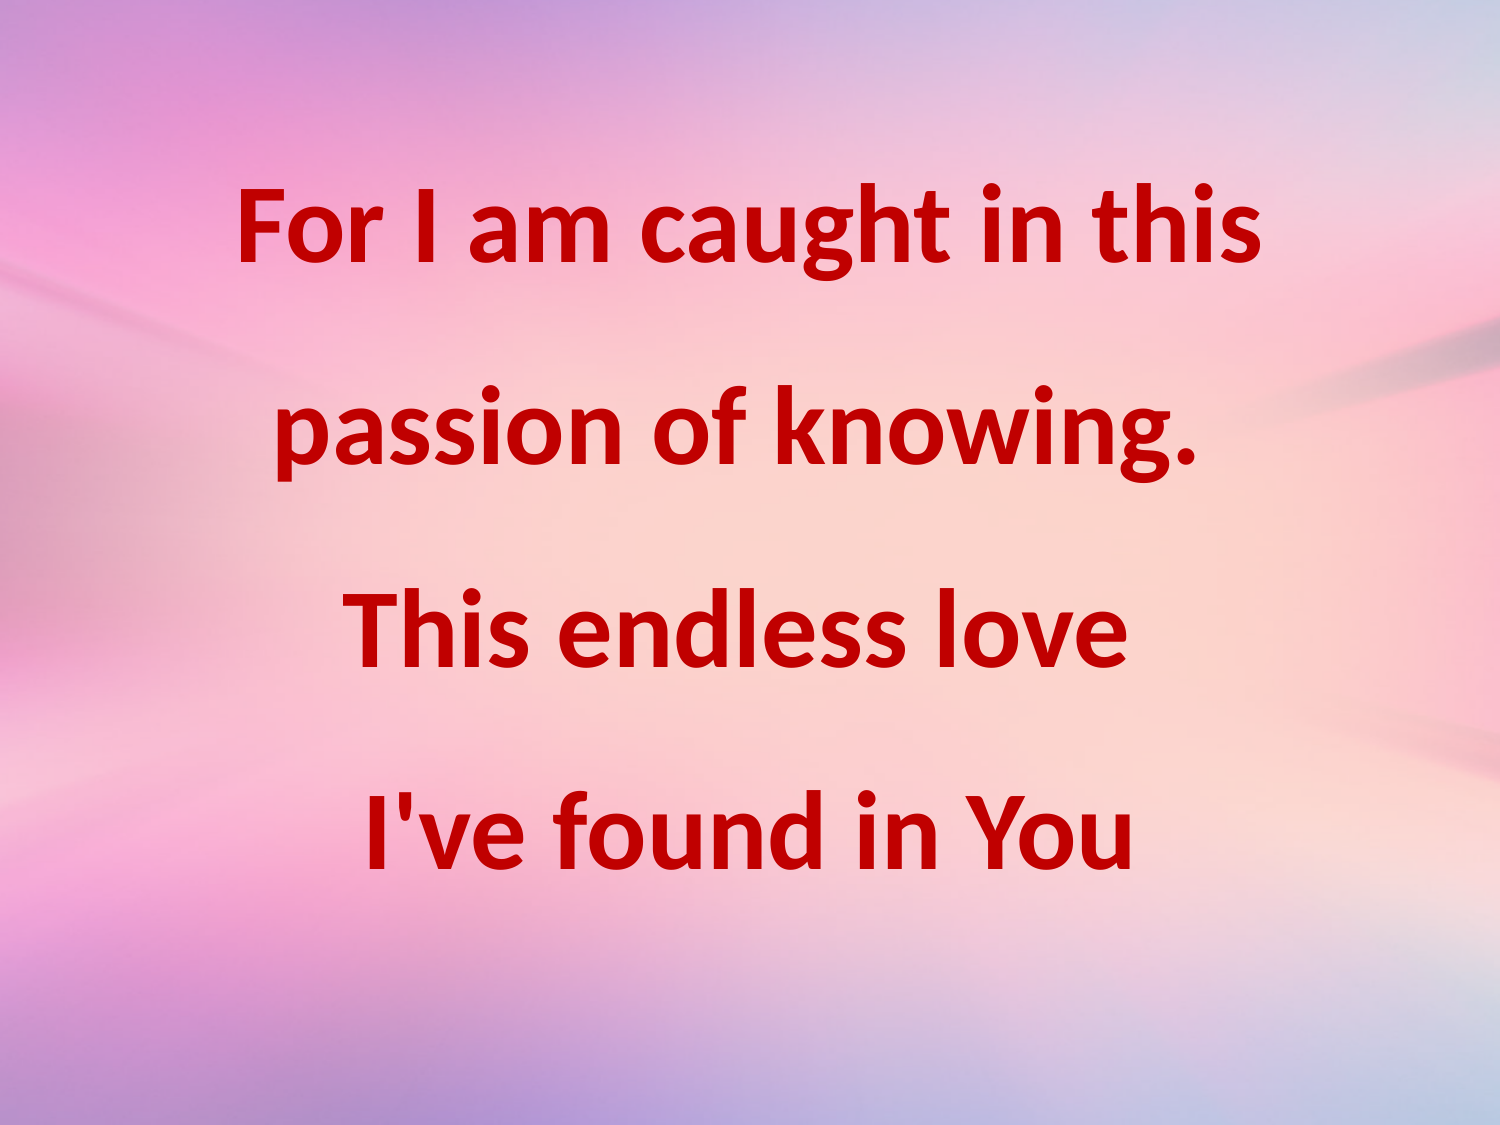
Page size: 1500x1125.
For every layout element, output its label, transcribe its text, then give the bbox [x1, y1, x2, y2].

text_box For I am caught in this passion of knowing. This endless love I've found in You [149, 74, 1350, 900]
